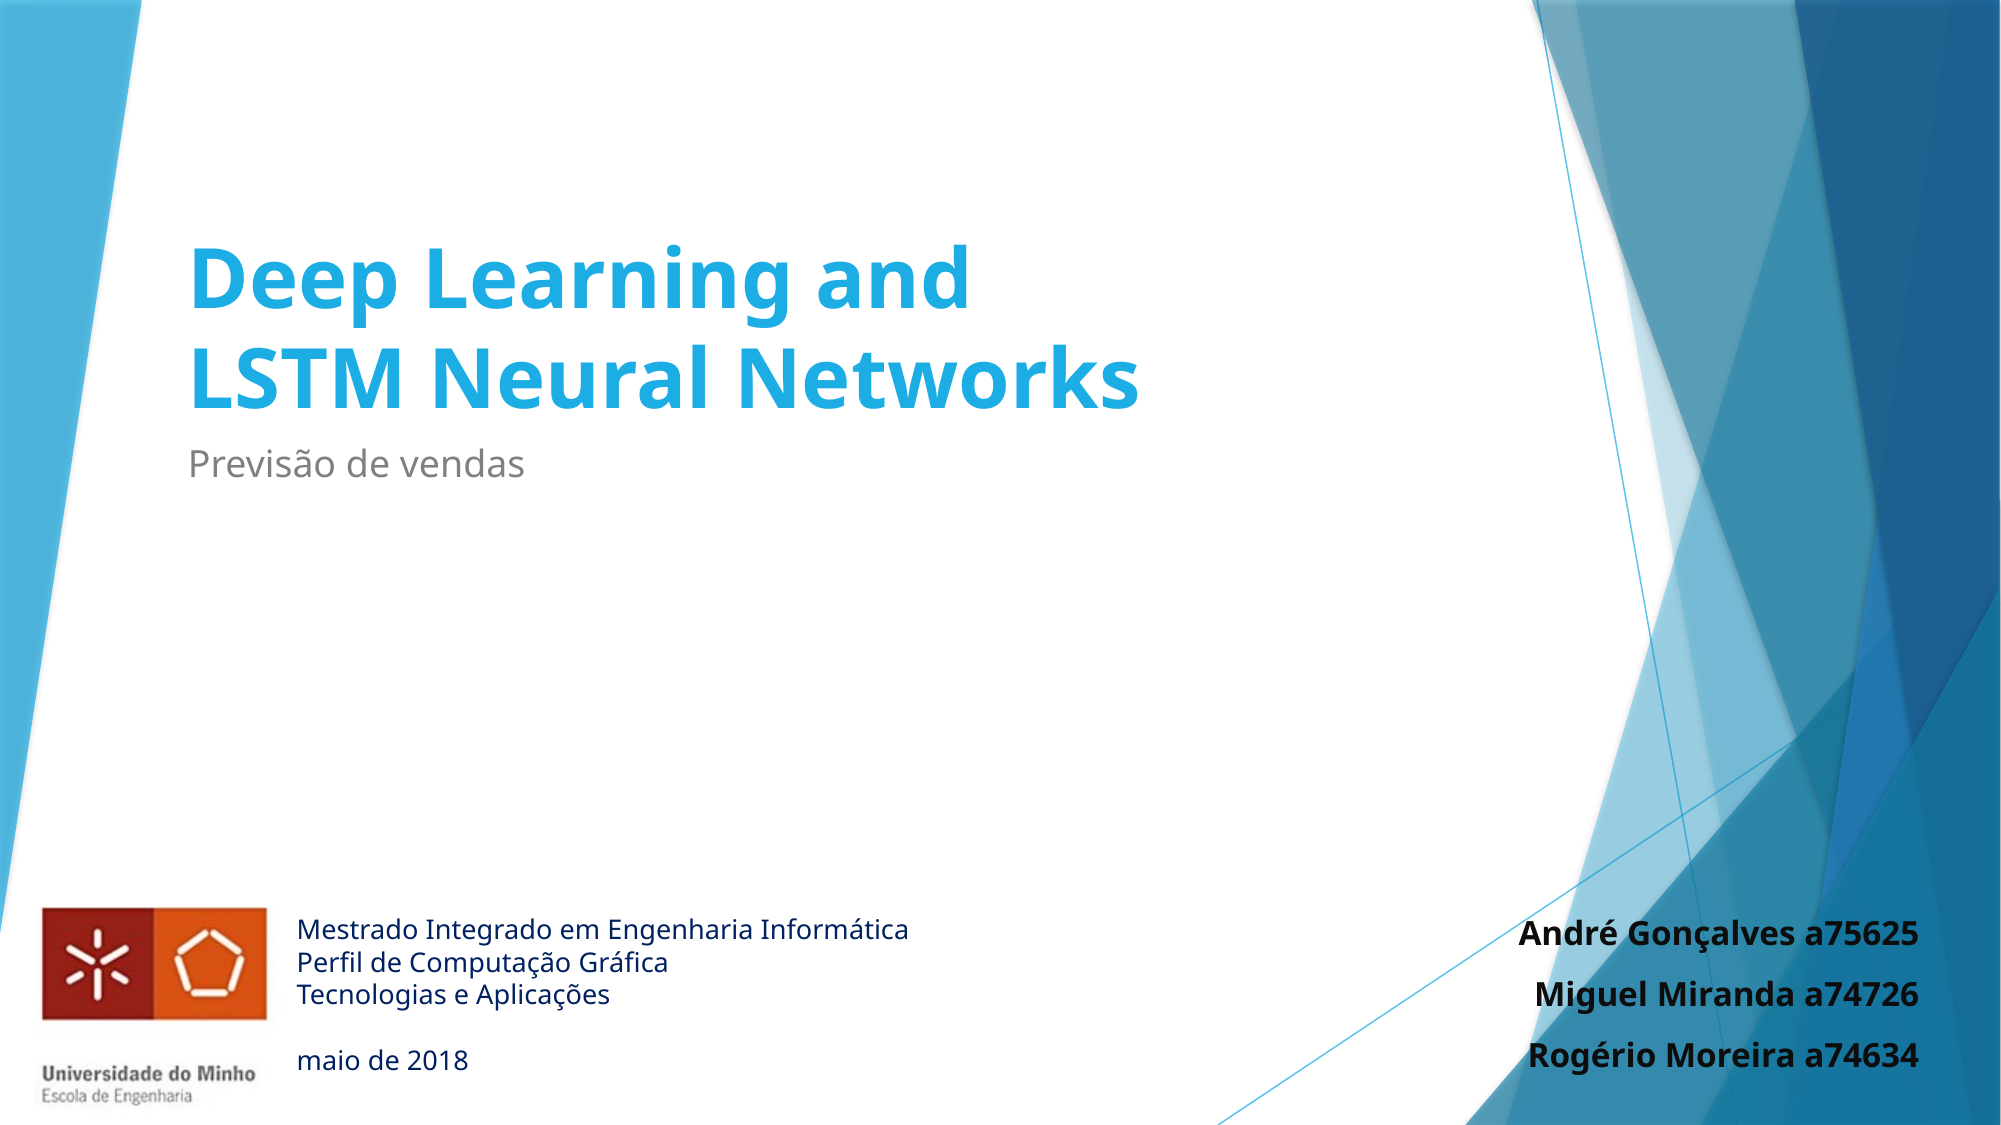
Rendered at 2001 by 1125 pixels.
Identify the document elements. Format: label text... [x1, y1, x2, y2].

title Deep Learning and LSTM Neural Networks [172, 207, 1447, 432]
picture [12, 885, 292, 1125]
text_box André Gonçalves a75625 Miguel Miranda a74726 Rogério Moreira a74634 [1270, 904, 1935, 1085]
text_box Mestrado Integrado em Engenharia Informática Perfil de Computação Gráfica Tecnologias e Aplicações maio de 2018 [297, 904, 946, 1085]
subtitle Previsão de vendas [172, 432, 1447, 563]
